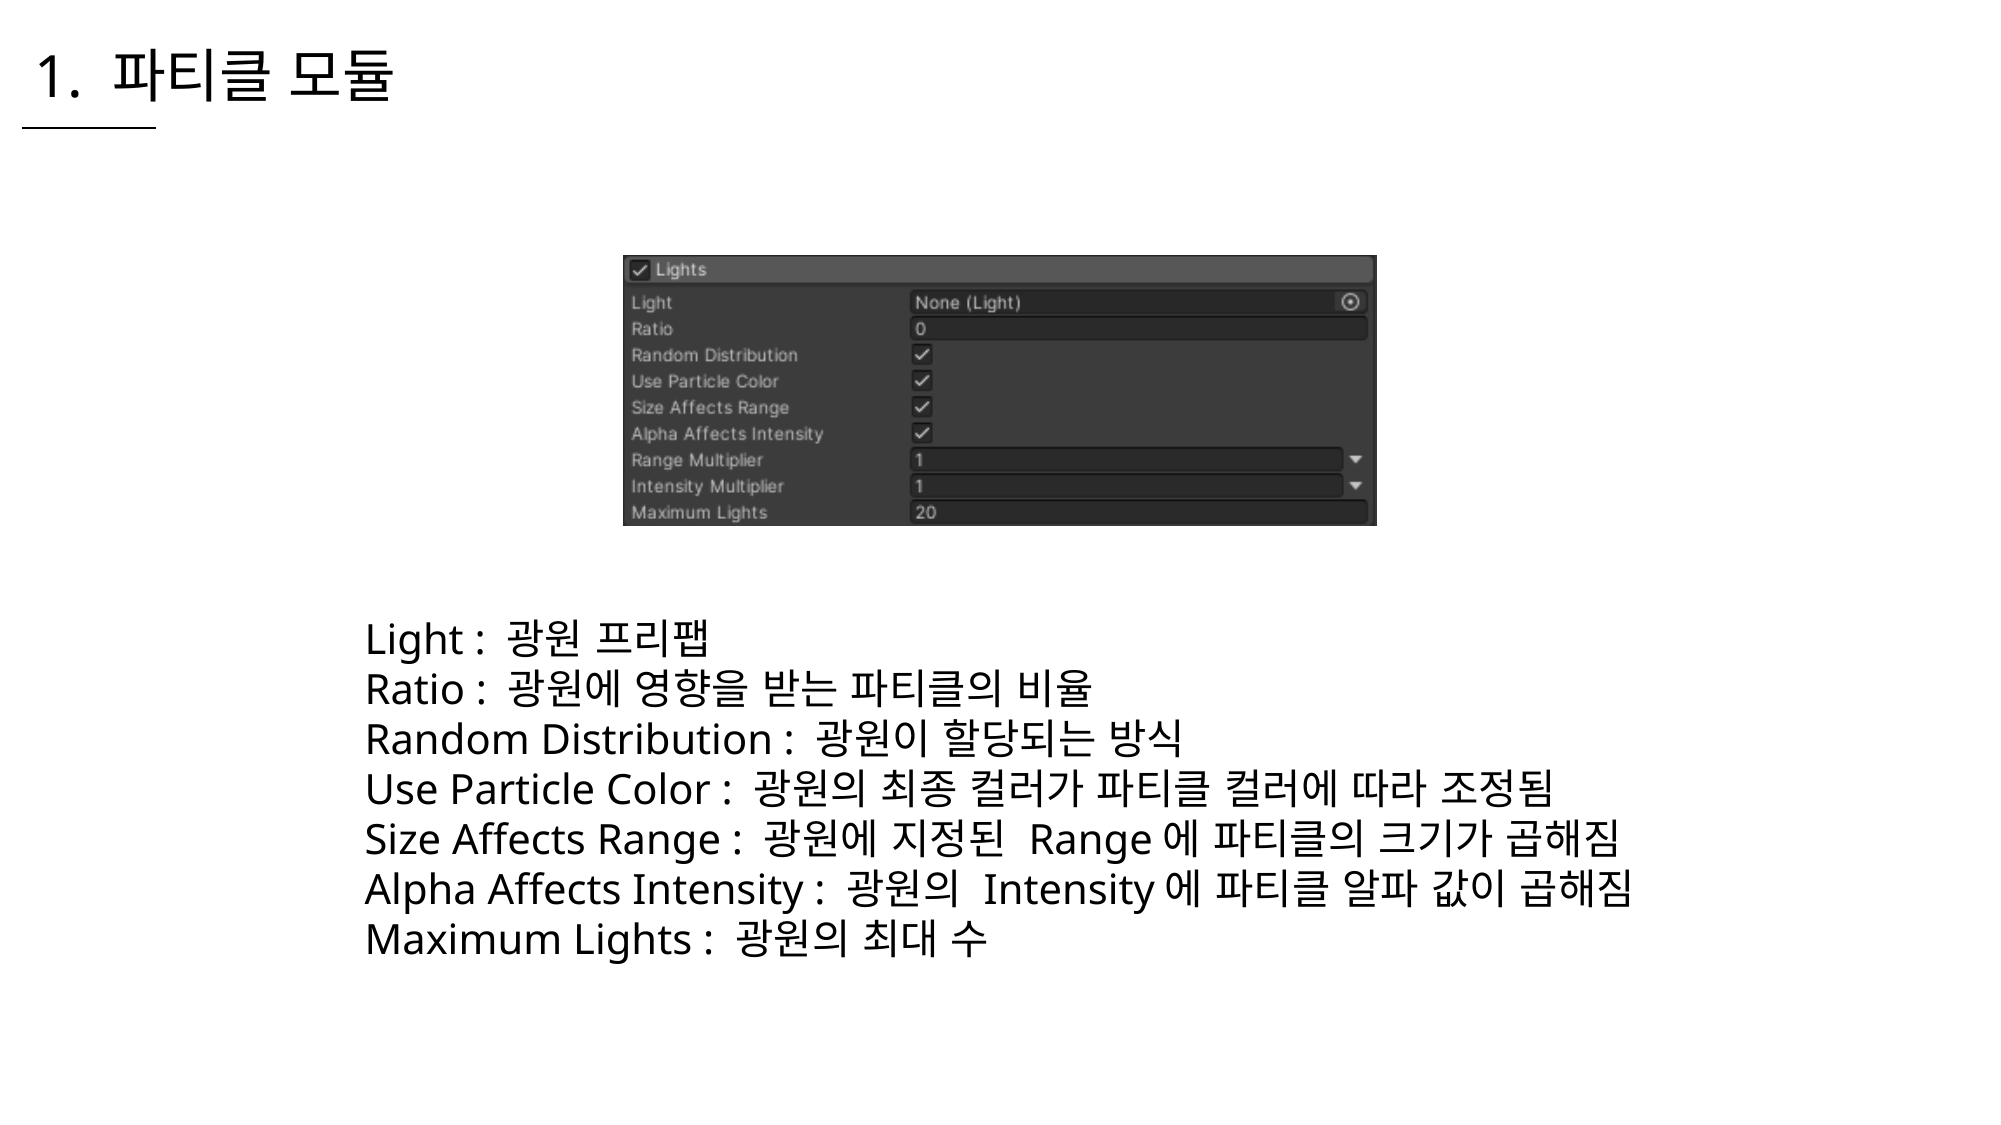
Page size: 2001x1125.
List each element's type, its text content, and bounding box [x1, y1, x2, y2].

picture [623, 255, 1377, 526]
text_box 1. 파티클 모듈 [19, 31, 411, 117]
text_box Light : 광원 프리팹 Ratio : 광원에 영향을 받는 파티클의 비율 Random Distribution : 광원이 할당되는 방식 Use Particle Color : 광원의 최종 컬러가 파티클 컬러에 따라 조정됨 Size Affects Range : 광원에 지정된 Range에 파티클의 크기가 곱해짐 Alpha Affects Intensity : 광원의 Intensity에 파티클 알파 값이 곱해짐 Maximum Lights : 광원의 최대 수 [349, 605, 1651, 971]
